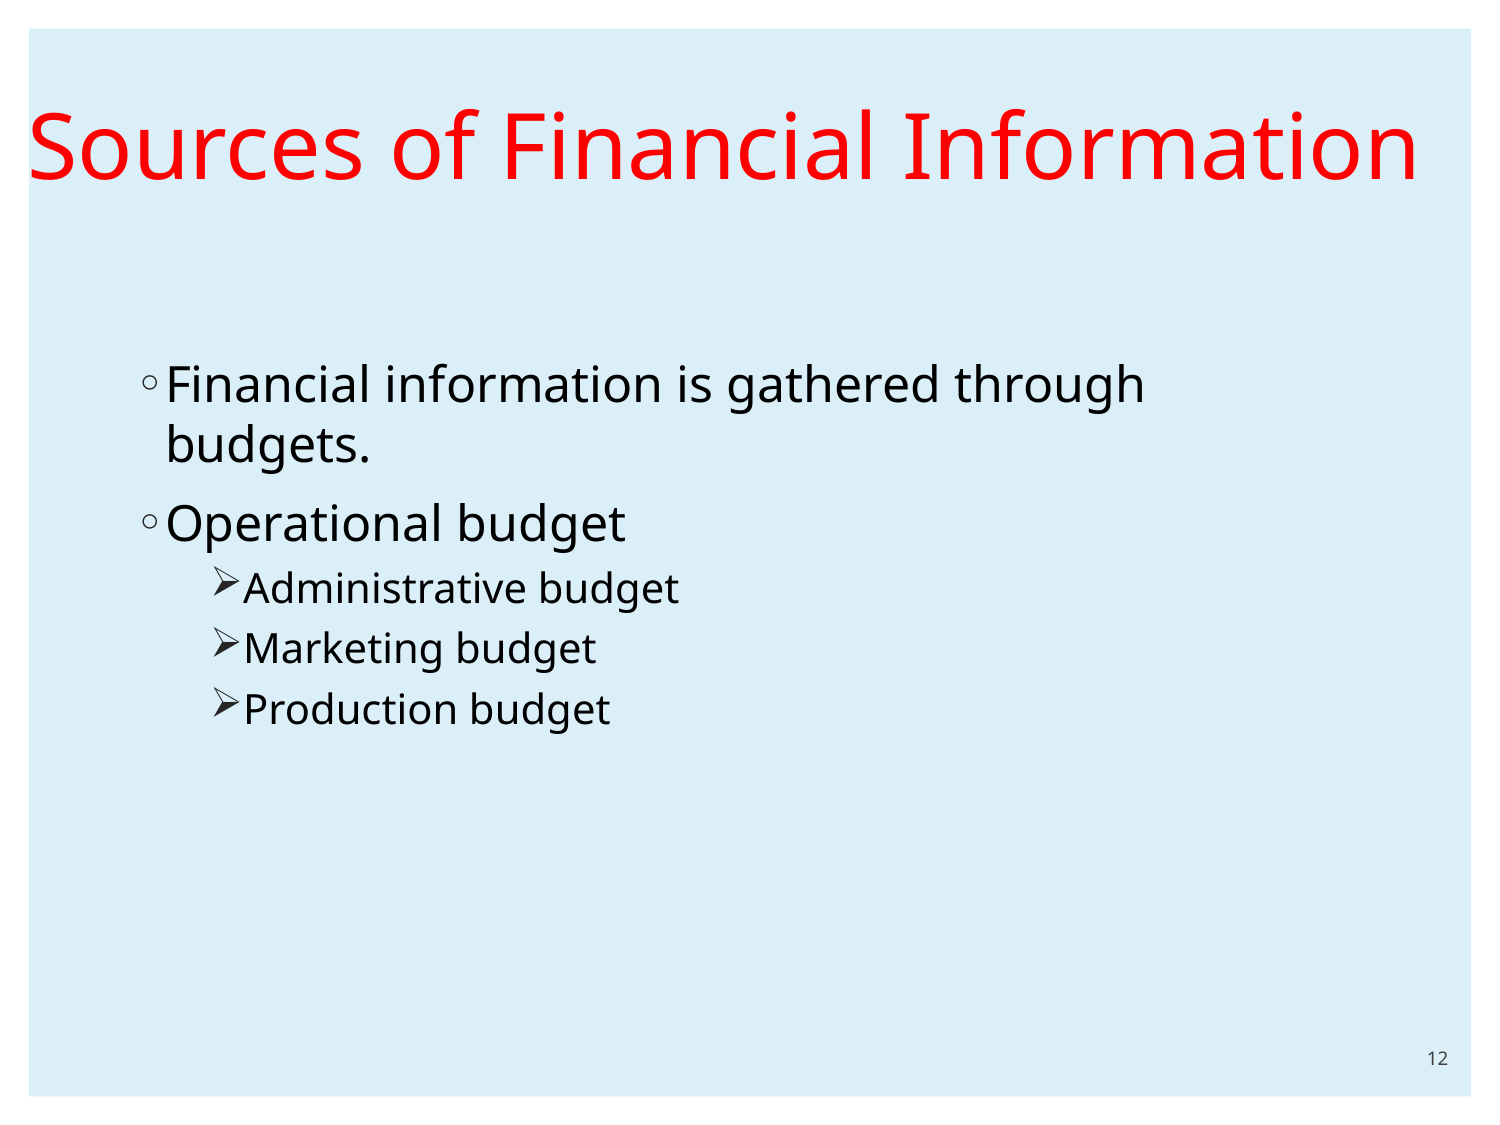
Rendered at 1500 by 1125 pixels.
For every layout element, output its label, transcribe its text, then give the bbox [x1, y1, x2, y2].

slide_number 12 [1283, 1035, 1464, 1080]
list Financial information is gathered through budgets. Operational budget Administrative budget Marketing budget Production budget [120, 345, 1380, 990]
title Sources of Financial Information [12, 37, 1464, 263]
